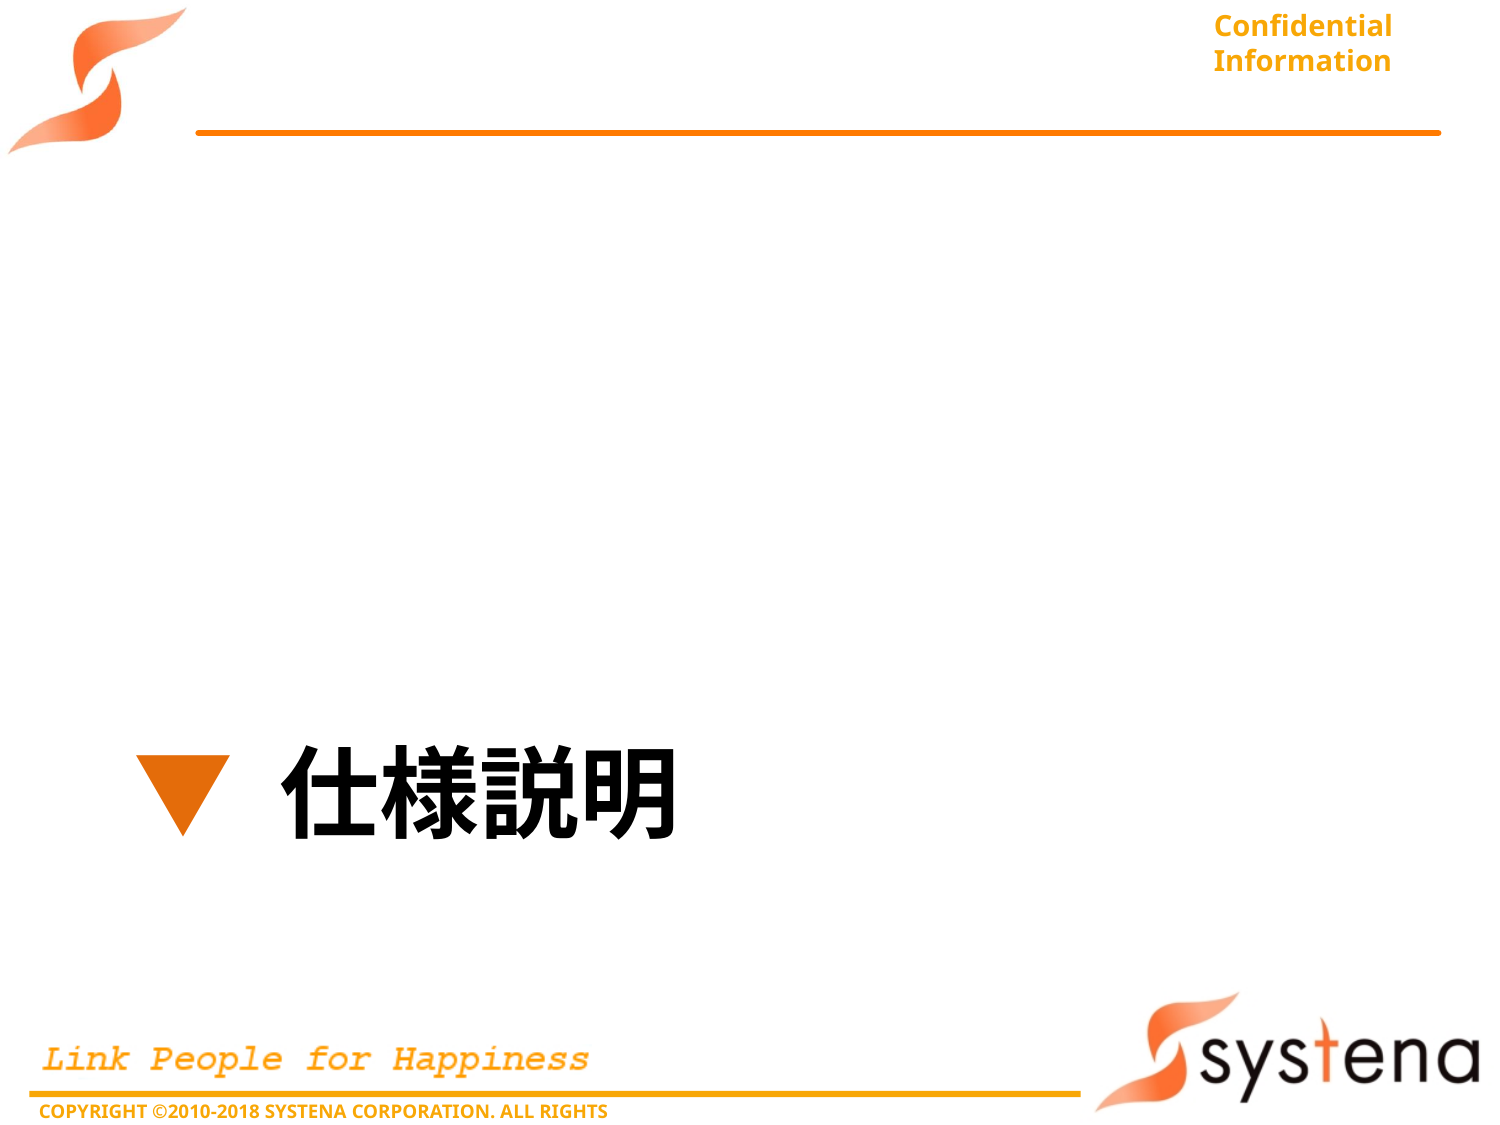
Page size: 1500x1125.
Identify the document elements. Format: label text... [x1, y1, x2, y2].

title ▼ 仕様説明 [118, 722, 1394, 947]
picture [1080, 987, 1500, 1125]
picture [41, 1043, 592, 1083]
picture [0, 0, 195, 159]
